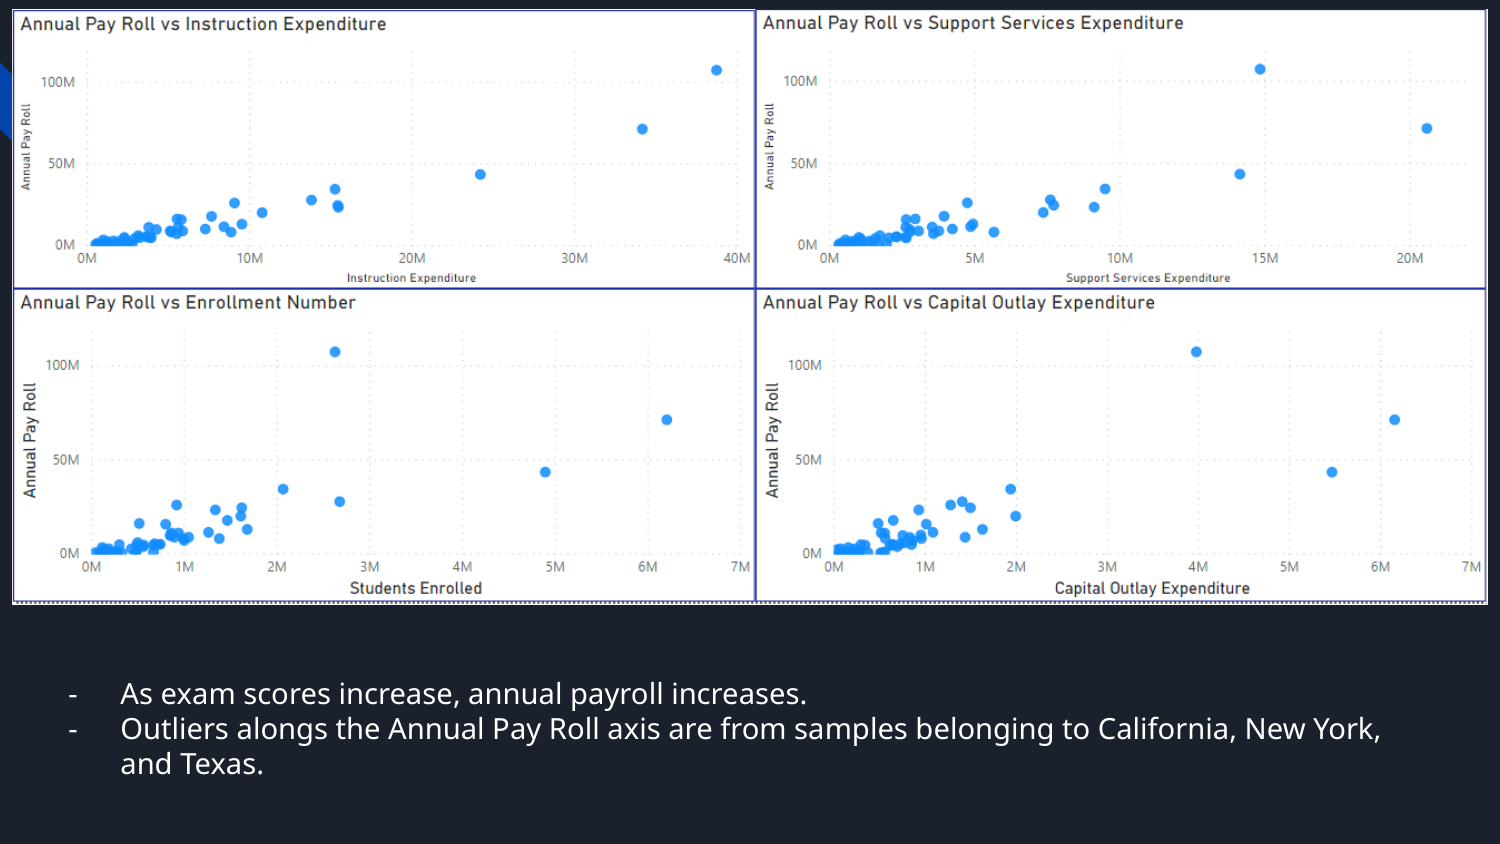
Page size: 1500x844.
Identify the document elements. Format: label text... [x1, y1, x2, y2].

text_box As exam scores increase, annual payroll increases. Outliers alongs the Annual Pay Roll axis are from samples belonging to California, New York, and Texas. [30, 660, 1434, 796]
picture [12, 9, 1488, 605]
